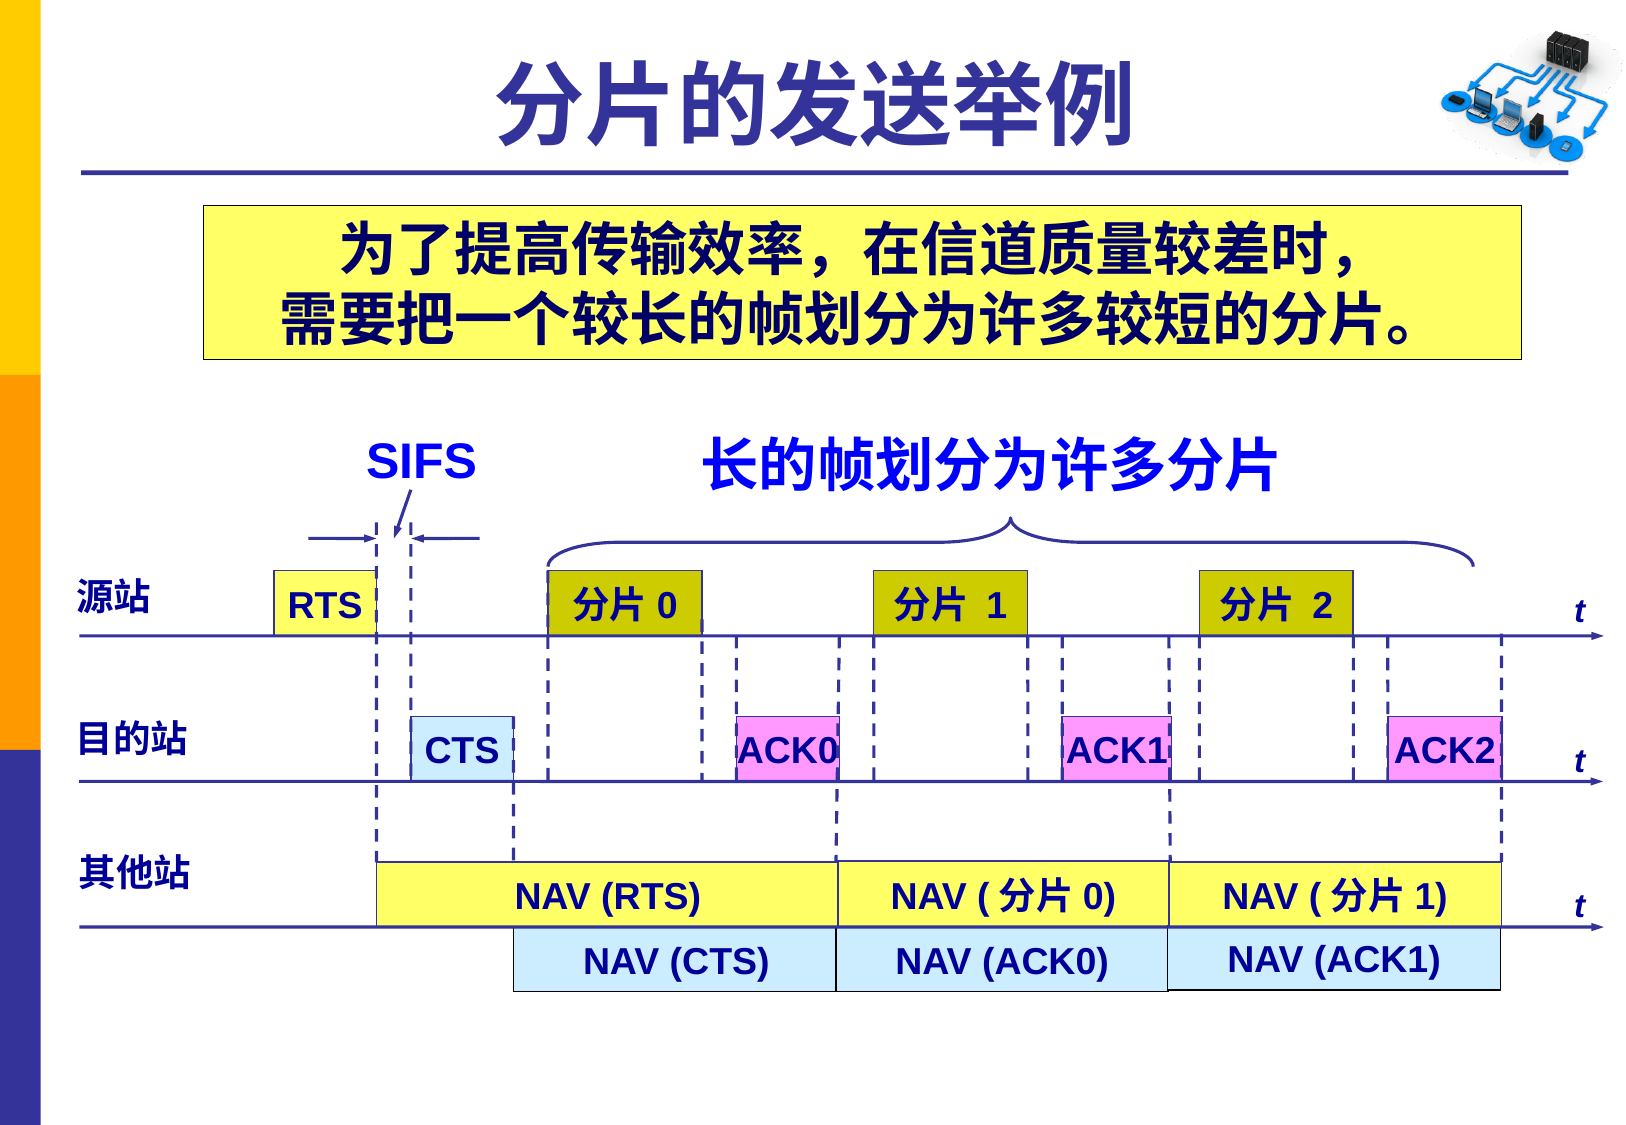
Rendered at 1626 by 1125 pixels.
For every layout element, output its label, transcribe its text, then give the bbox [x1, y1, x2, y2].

text_box [79, 631, 1604, 641]
text_box [547, 517, 1474, 567]
text_box t [1559, 582, 1601, 635]
text_box [308, 534, 377, 543]
text_box NAV (ACK1) [1167, 928, 1501, 991]
text_box NAV (分片0) [838, 860, 1169, 926]
text_box SIFS [351, 420, 492, 496]
text_box 其他站 [46, 841, 206, 902]
text_box ACK2 [1387, 716, 1503, 781]
text_box 分片 0 [547, 570, 702, 635]
picture [1568, 30, 1624, 165]
text_box ACK1 [1061, 716, 1172, 781]
text_box NAV (CTS) [513, 928, 835, 992]
text_box CTS [410, 716, 514, 781]
text_box NAV (RTS) [376, 861, 838, 926]
text_box t [1559, 928, 1591, 932]
text_box RTS [273, 570, 377, 635]
text_box [411, 534, 480, 543]
text_box [393, 489, 411, 539]
title 分片的发送举例 [83, 30, 1568, 165]
text_box ACK0 [736, 716, 840, 781]
text_box [79, 777, 1604, 786]
text_box 长的帧划分为许多分片 [685, 420, 1299, 506]
text_box NAV (ACK0) [835, 928, 1169, 992]
text_box t [1559, 731, 1601, 781]
text_box 分片 1 [873, 570, 1028, 635]
text_box [79, 922, 1604, 932]
text_box t [1559, 782, 1601, 787]
text_box t [1559, 877, 1601, 926]
text_box 目的站 [60, 707, 203, 767]
text_box 分片 2 [1199, 570, 1354, 635]
text_box NAV (分片1) [1168, 861, 1502, 926]
text_box 为了提高传输效率，在信道质量较差时， 需要把一个较长的帧划分为许多较短的分片。 [203, 205, 1522, 360]
text_box 源站 [61, 565, 167, 626]
